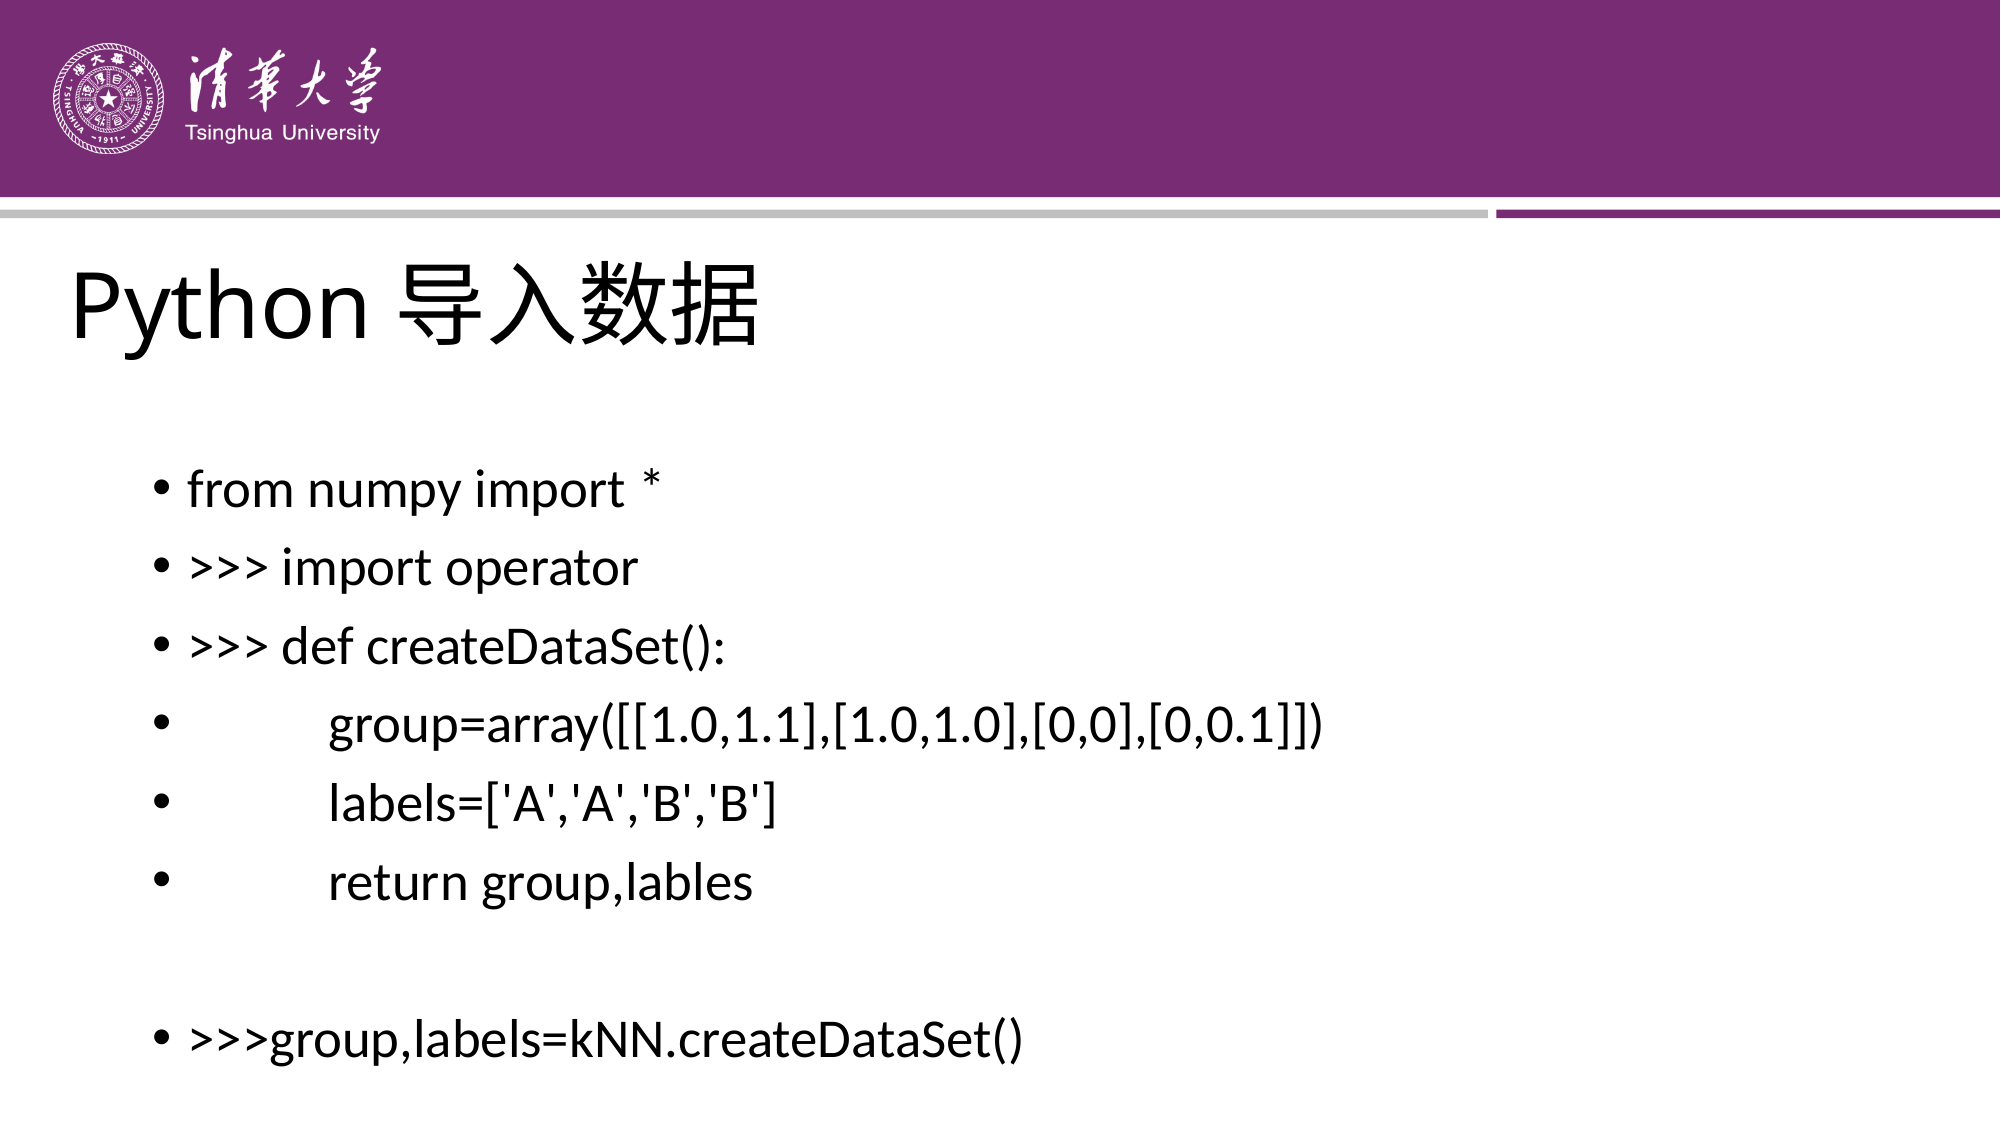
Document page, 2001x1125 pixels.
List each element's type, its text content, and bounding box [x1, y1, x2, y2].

list from numpy import * >>> import operator >>> def createDataSet(): group=array([[1.0,1.1],[1.0,1.0],[0,0],[0,0.1]]) labels=['A','A','B','B'] return group,lables >>>group,labels=kNN.createDataSet() [137, 367, 1863, 1082]
title Python导入数据 [53, 219, 1779, 418]
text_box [0, 0, 2000, 219]
